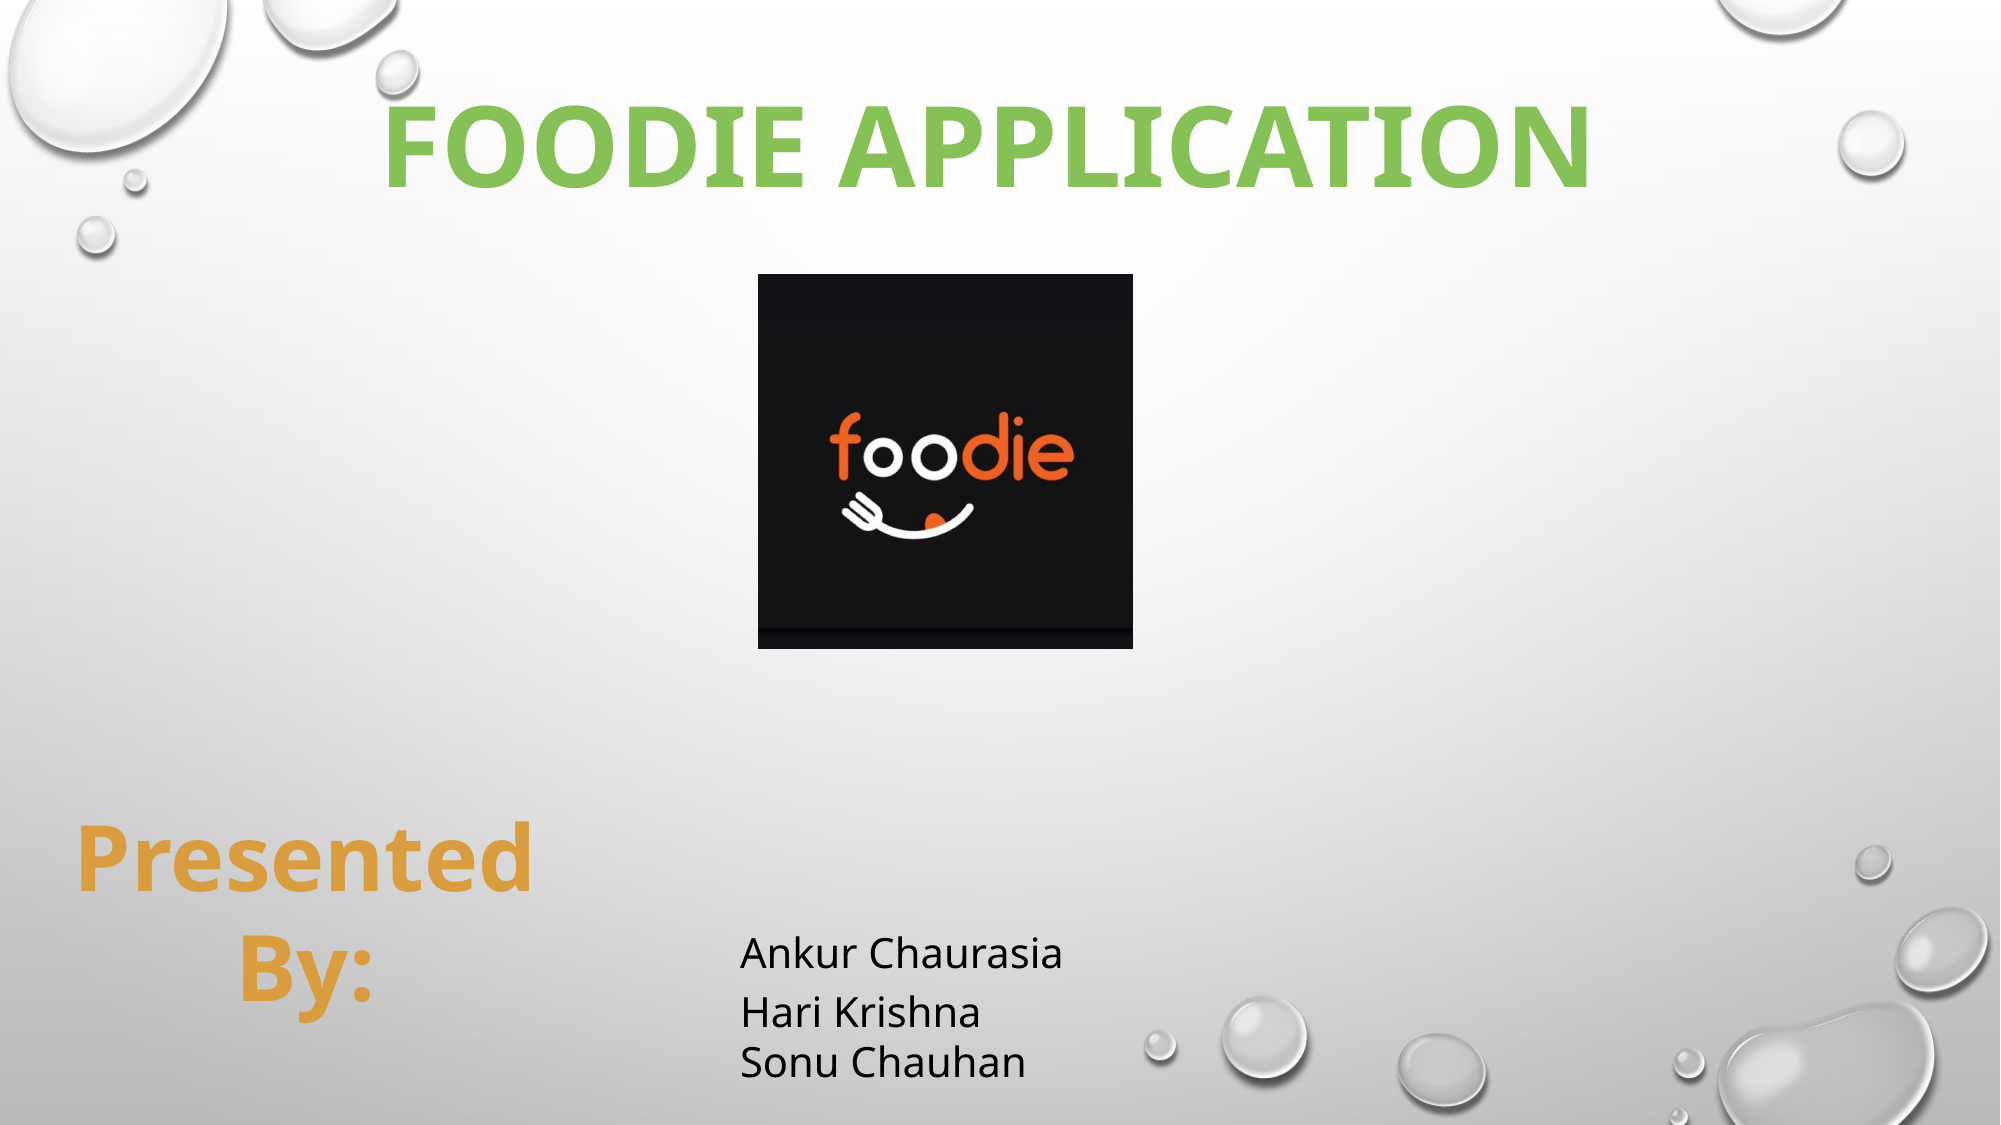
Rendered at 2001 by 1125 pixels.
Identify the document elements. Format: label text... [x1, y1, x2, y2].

text_box Presented By: [0, 792, 612, 1028]
picture [0, 0, 2000, 1125]
text_box FOODIE APPLICATION [364, 67, 1613, 218]
text_box Ankur Chaurasia Hari Krishna Sonu Chauhan [275, 878, 1473, 1093]
